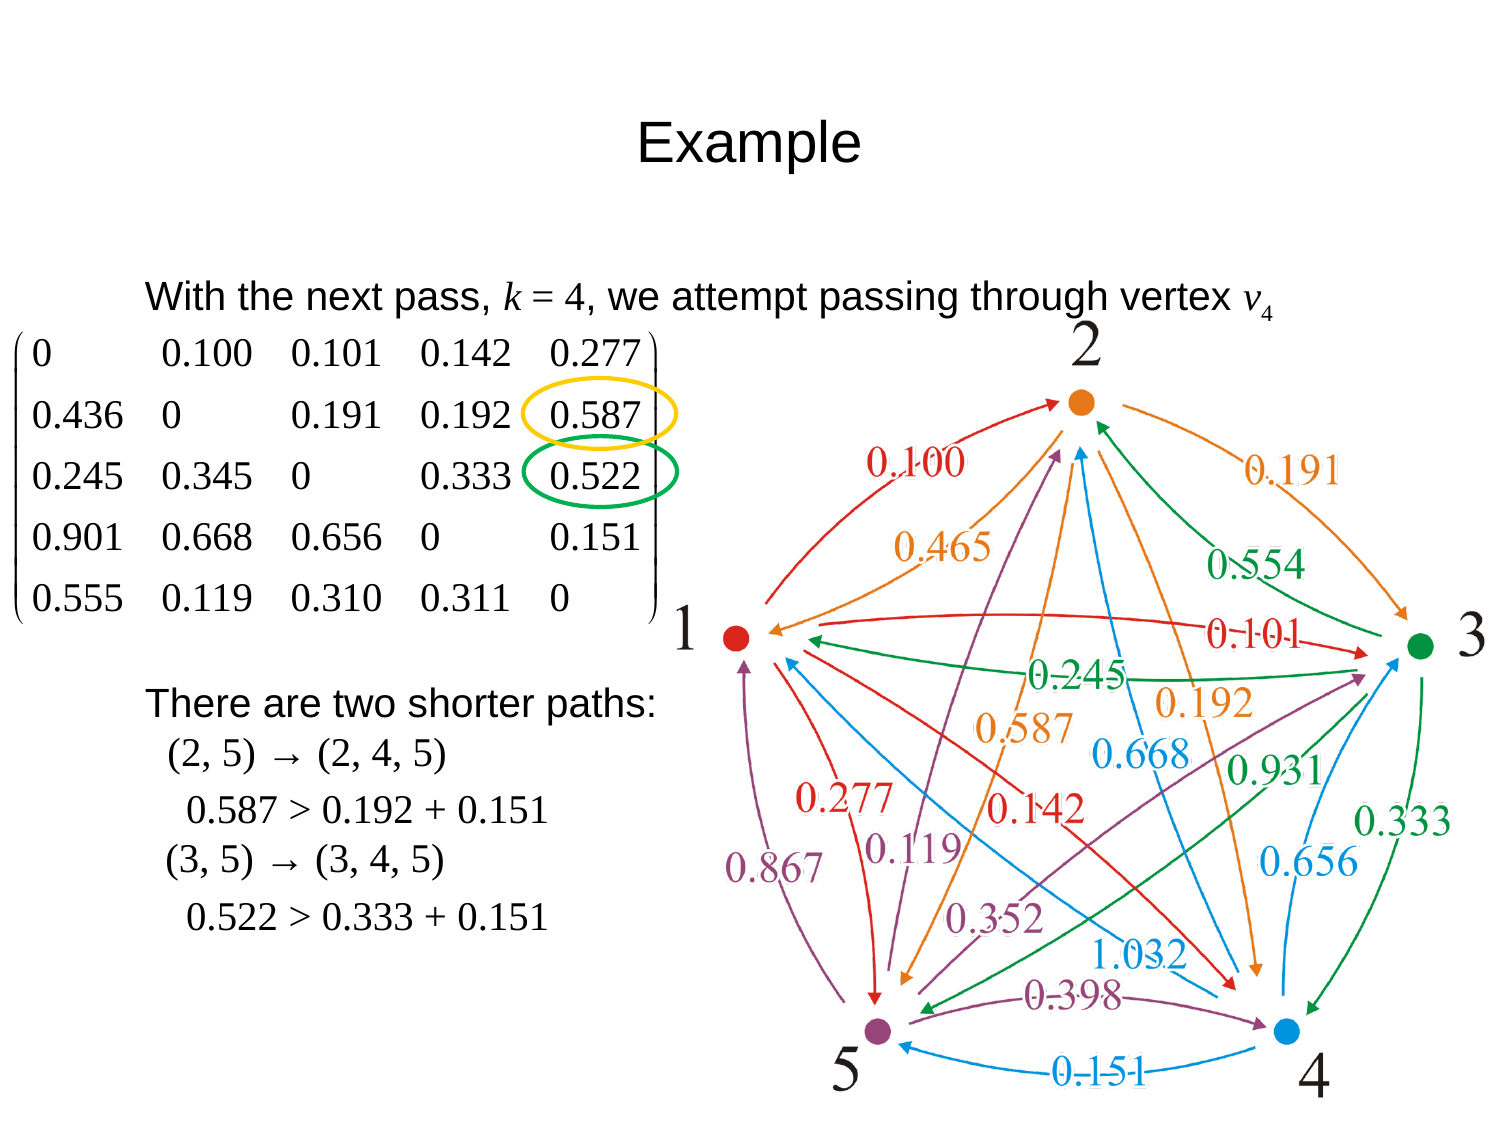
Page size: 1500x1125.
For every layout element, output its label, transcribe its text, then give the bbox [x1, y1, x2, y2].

list With the next pass, k = 4, we attempt passing through vertex v4 There are two shorter paths: (2, 5) → (2, 4, 5) 0.587 > 0.192 + 0.151 (3, 5) → (3, 4, 5) 0.522 > 0.333 + 0.151 [74, 262, 1426, 319]
list With the next pass, k = 4, we attempt passing through vertex v4 There are two shorter paths: (2, 5) → (2, 4, 5) 0.587 > 0.192 + 0.151 (3, 5) → (3, 4, 5) 0.522 > 0.333 + 0.151 [74, 642, 656, 1006]
title Example [74, 44, 1426, 233]
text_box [5, 321, 656, 634]
picture [661, 312, 1495, 1107]
